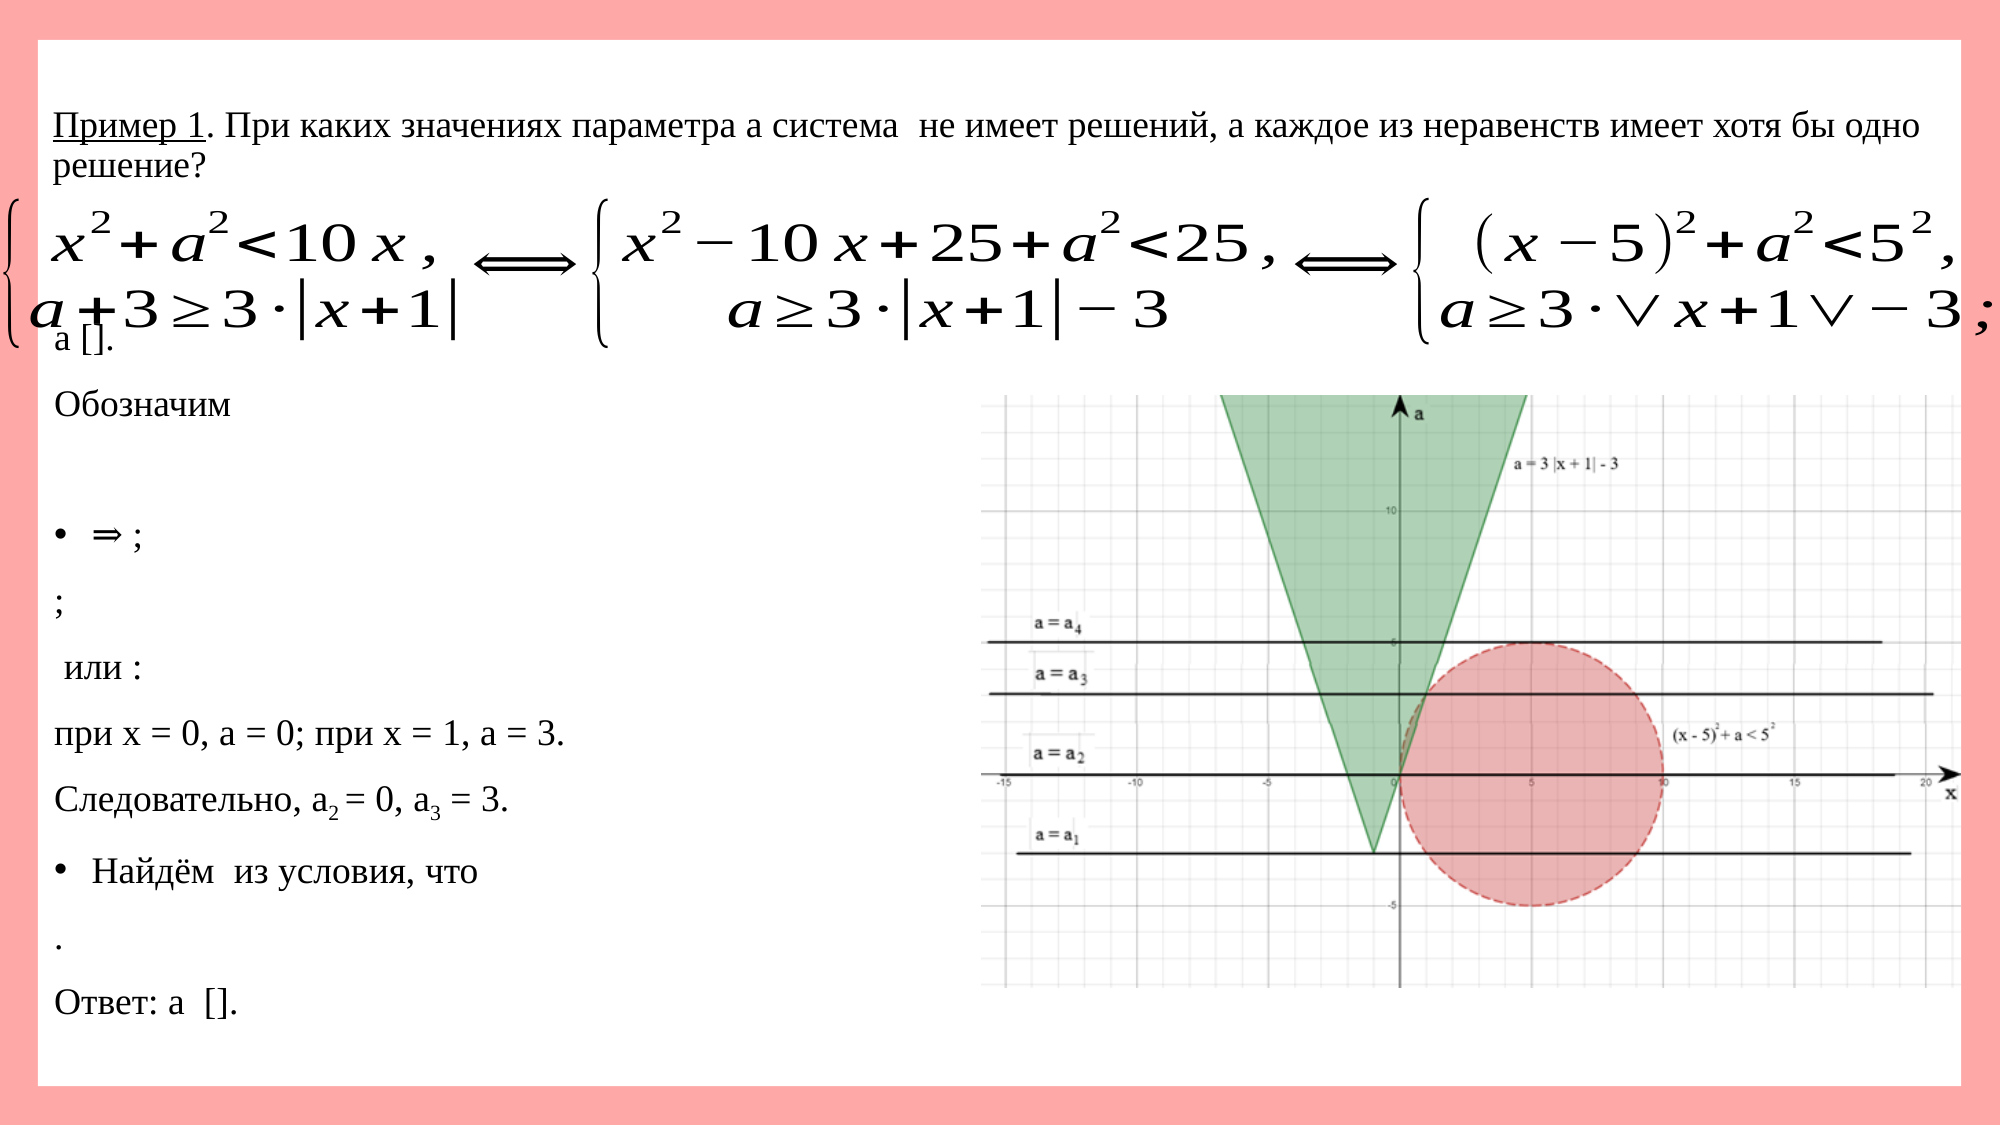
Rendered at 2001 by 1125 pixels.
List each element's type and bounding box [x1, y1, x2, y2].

picture [981, 395, 1962, 988]
